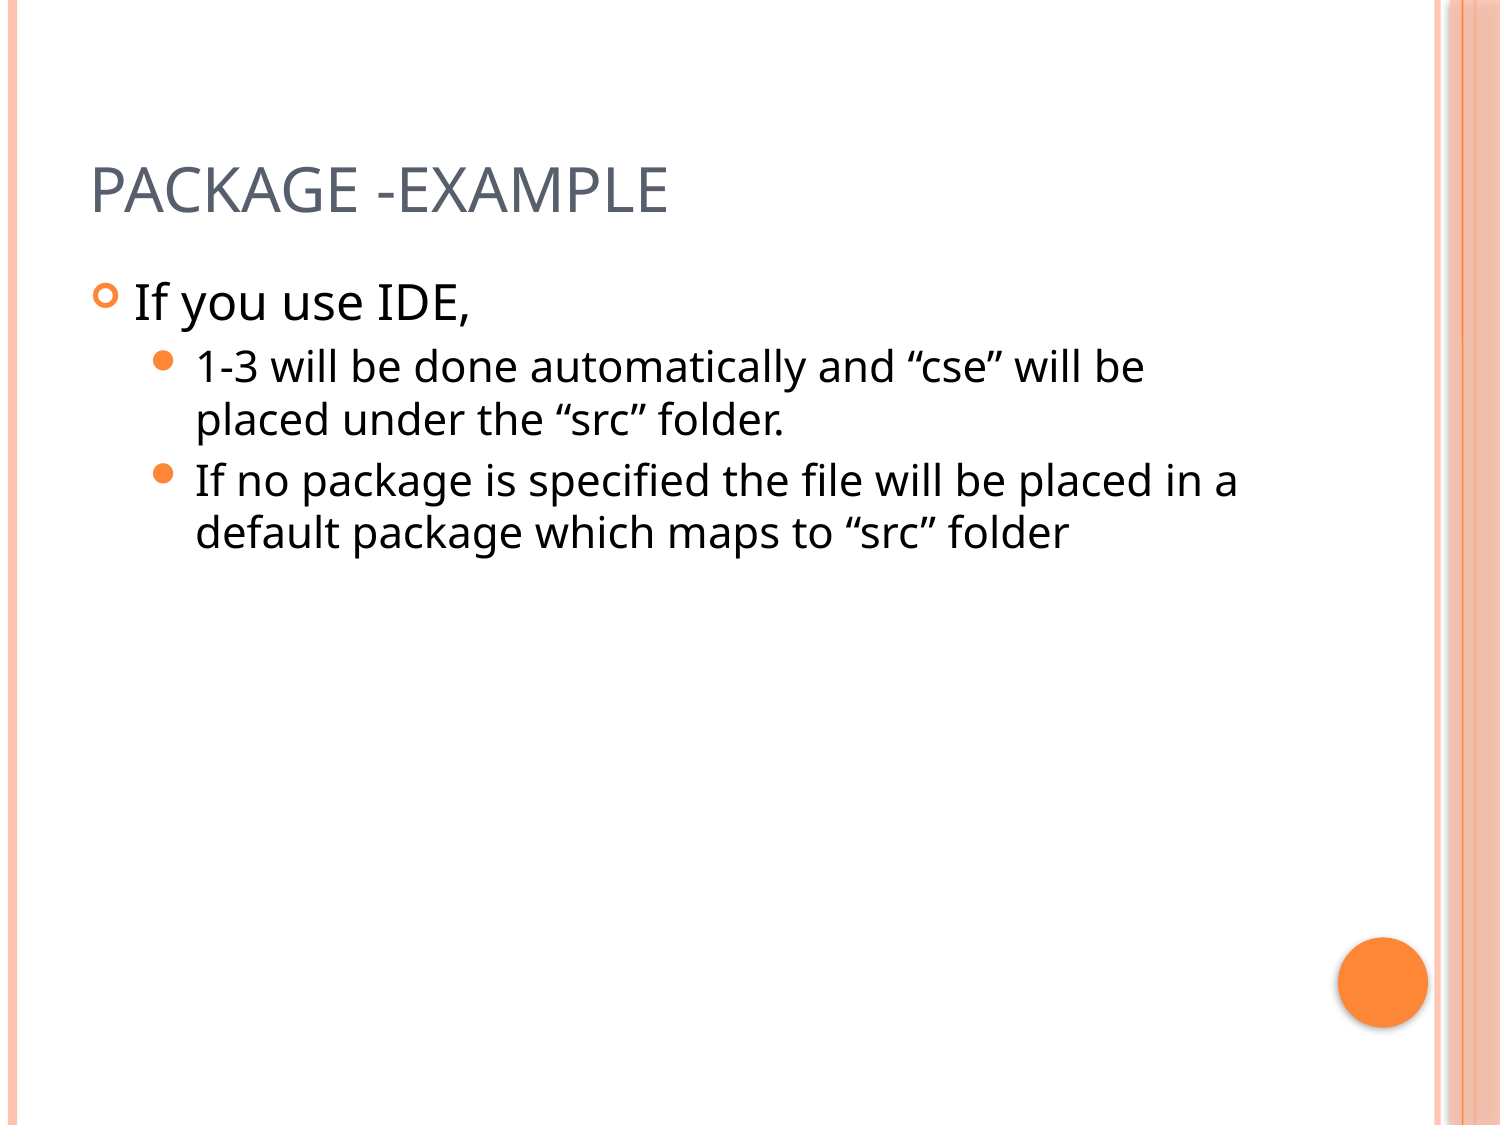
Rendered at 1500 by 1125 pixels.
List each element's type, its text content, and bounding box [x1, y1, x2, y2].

title Package -Example [75, 45, 1300, 233]
list If you use IDE, 1-3 will be done automatically and “cse” will be placed under the “src” folder. If no package is specified the file will be placed in a default package which maps to “src” folder [75, 262, 1300, 1062]
